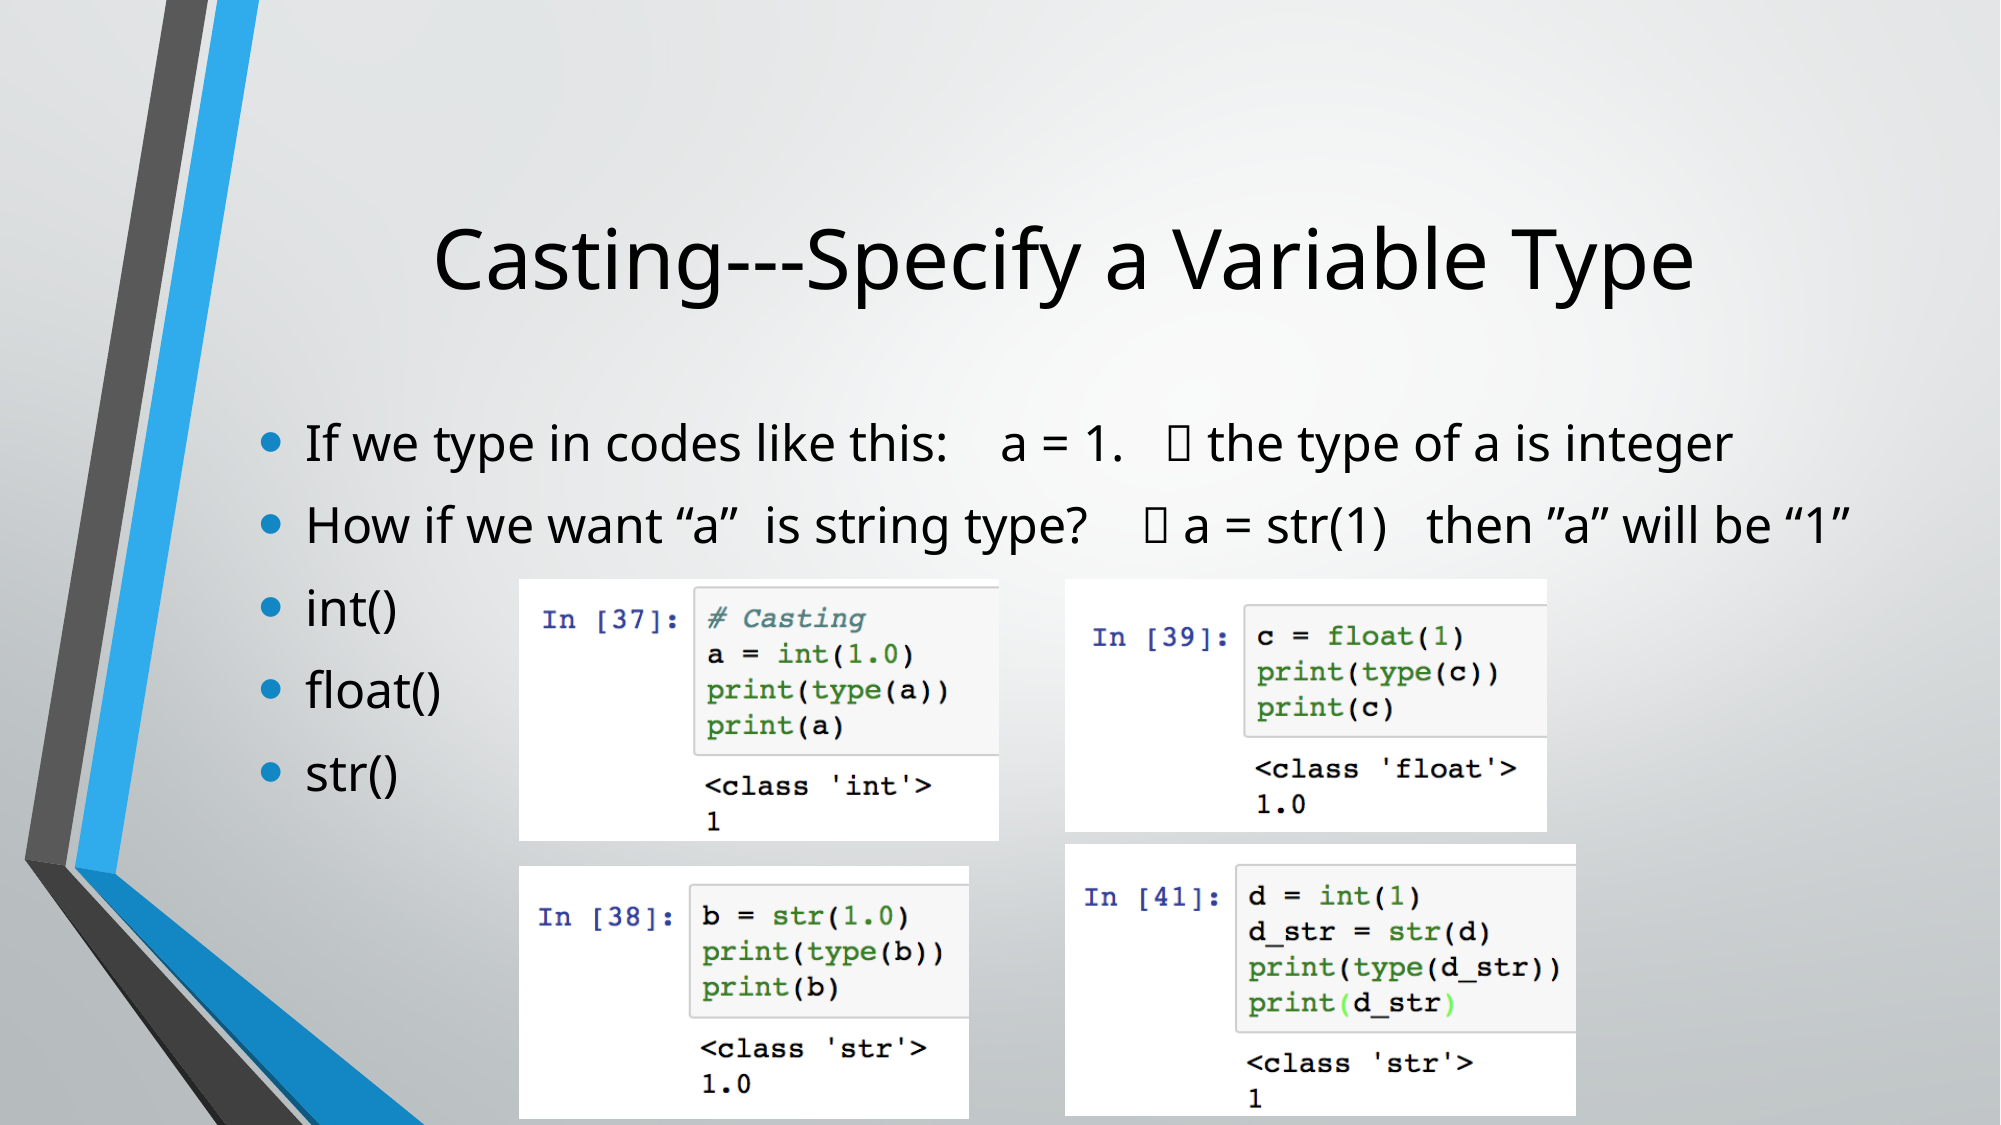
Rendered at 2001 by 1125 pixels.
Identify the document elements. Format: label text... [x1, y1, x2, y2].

picture [1064, 579, 1547, 833]
title Casting---Specify a Variable Type [243, 112, 1887, 400]
picture [1064, 844, 1576, 1116]
picture [518, 866, 970, 1120]
picture [518, 579, 999, 841]
list If we type in codes like this: a = 1.  the type of a is integer How if we want “a” is string type?  a = str(1) then ”a” will be “1” int() float() str() [243, 437, 1887, 950]
